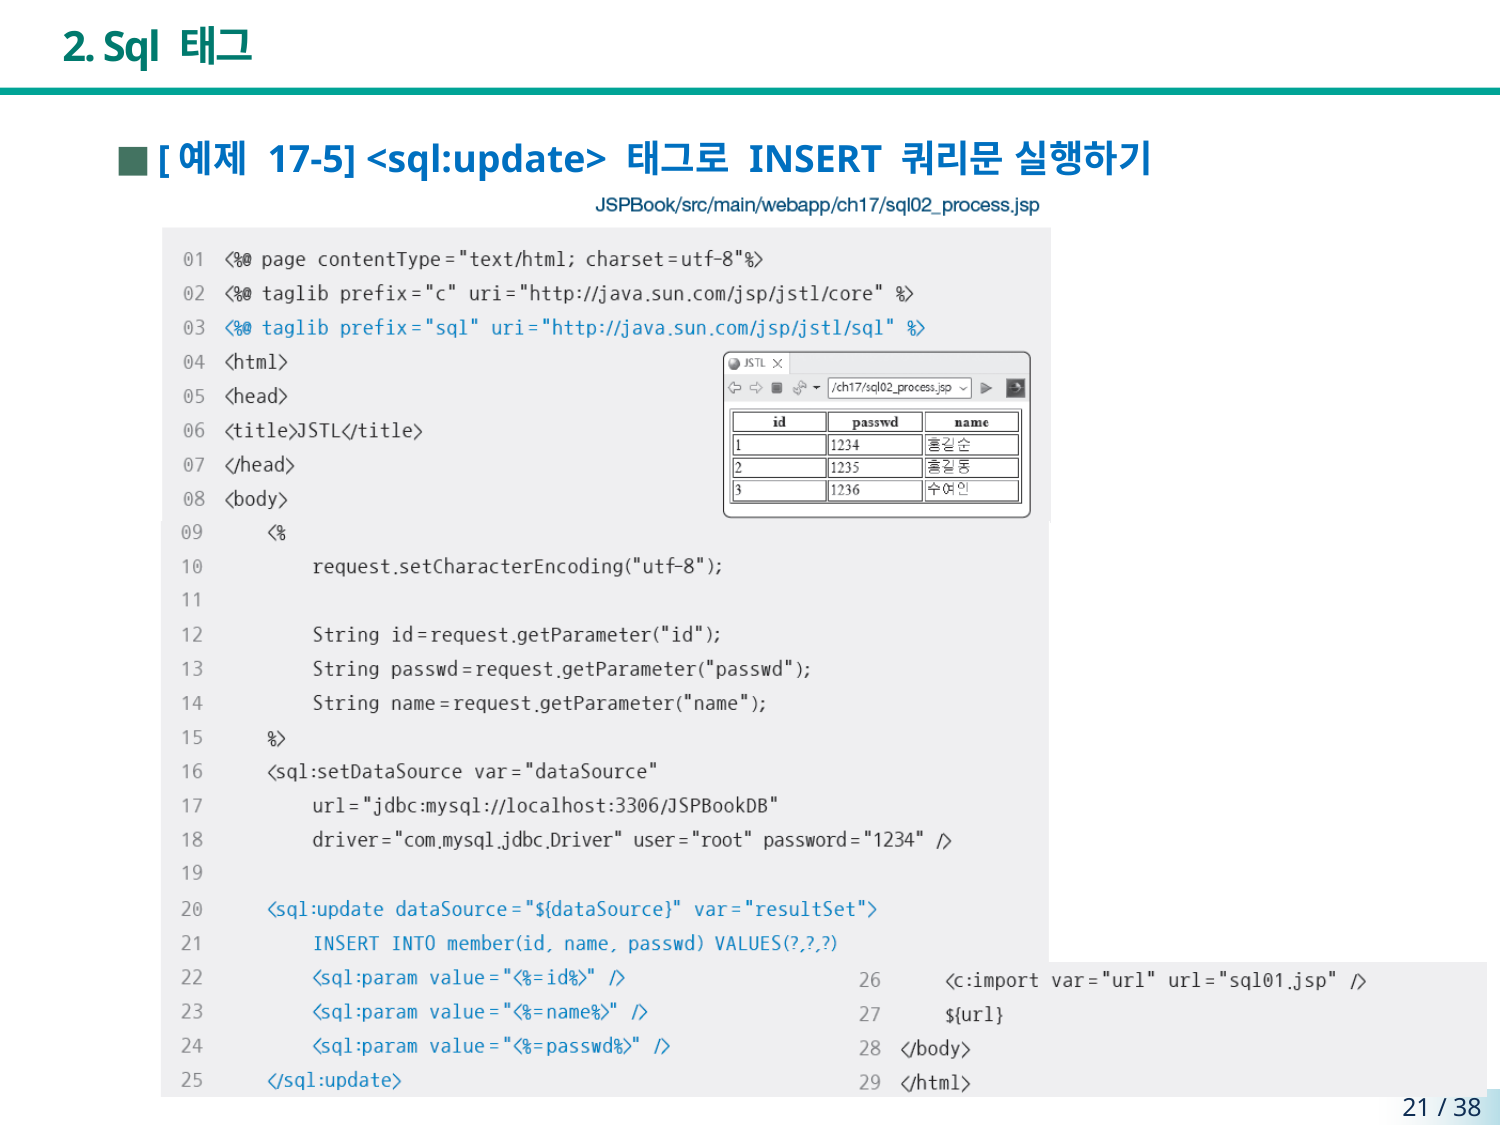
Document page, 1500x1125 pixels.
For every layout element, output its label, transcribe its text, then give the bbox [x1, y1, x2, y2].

list [예제 17-5] <sql:update> 태그로 INSERT 쿼리문 실행하기 [100, 127, 1459, 1050]
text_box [159, 189, 1487, 1097]
title 2. Sql 태그 [47, 5, 1325, 84]
